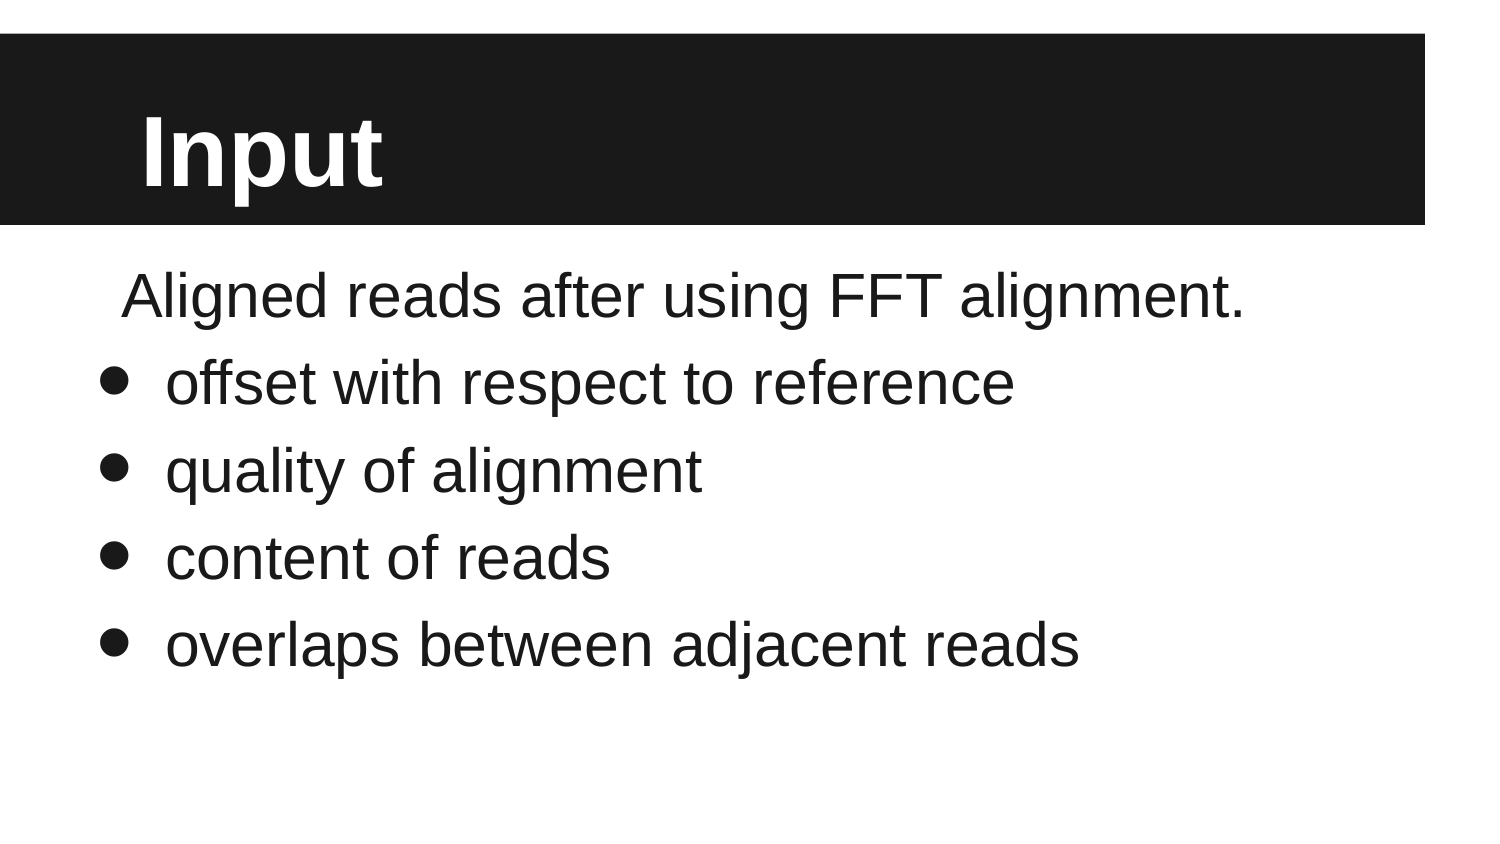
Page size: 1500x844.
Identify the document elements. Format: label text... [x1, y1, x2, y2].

title Input [75, 33, 1425, 221]
list Aligned reads after using FFT alignment. offset with respect to reference quality of alignment content of reads overlaps between adjacent reads [75, 239, 1425, 808]
